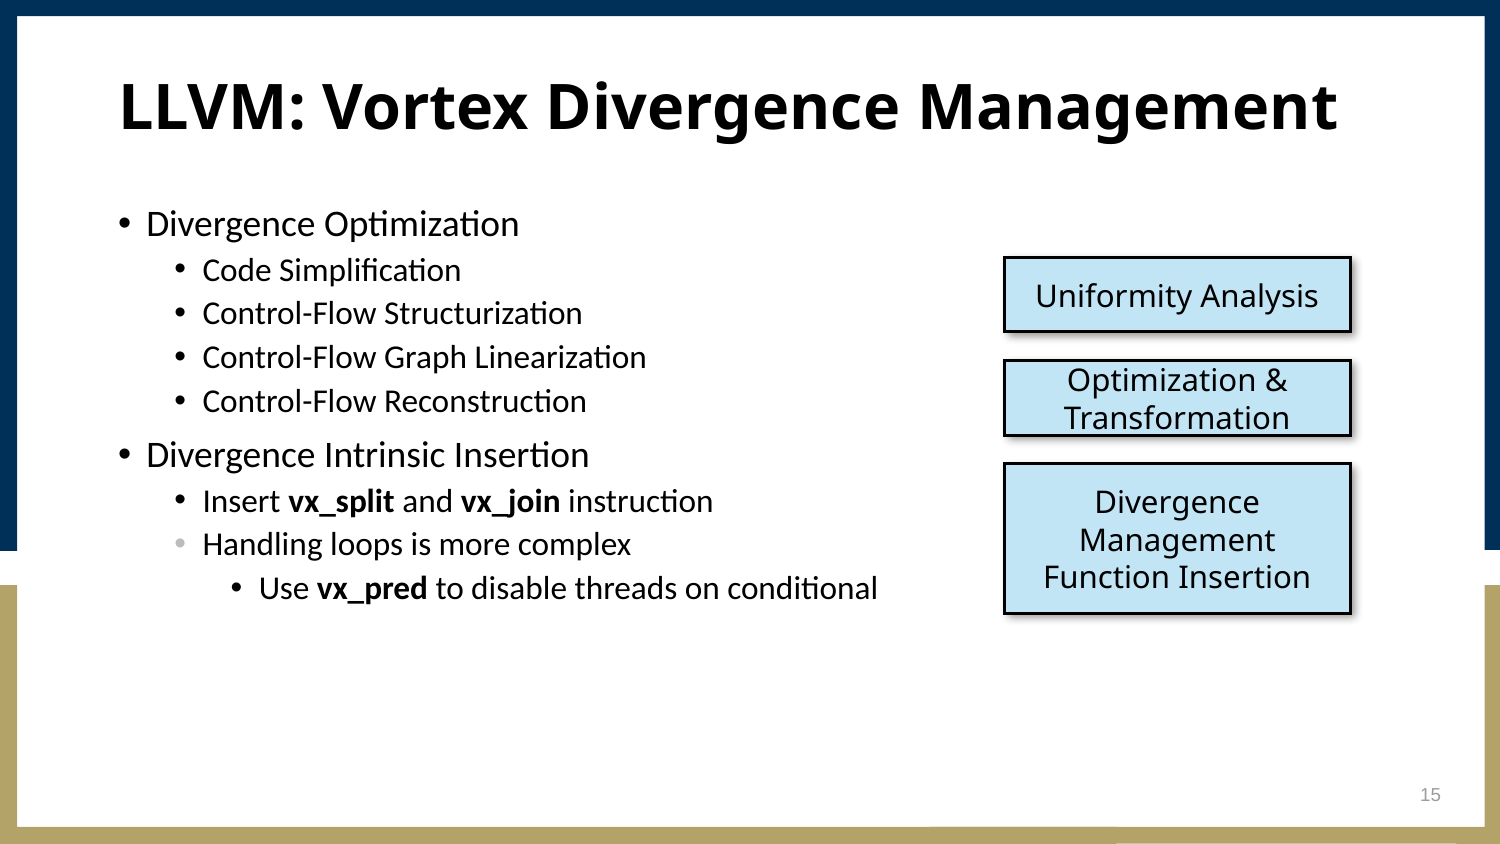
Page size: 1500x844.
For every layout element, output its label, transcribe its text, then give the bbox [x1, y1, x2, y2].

text_box Divergence Management Function Insertion [1003, 462, 1352, 615]
text_box Uniformity Analysis [1003, 256, 1352, 333]
text_box Optimization & Transformation [1003, 359, 1352, 437]
list Divergence Optimization Code Simplification Control-Flow Structurization Control-Flow Graph Linearization Control-Flow Reconstruction Divergence Intrinsic Insertion Insert vx_split and vx_join instruction Handling loops is more complex Use vx_pred to disable threads on conditional [103, 196, 974, 760]
title LLVM: Vortex Divergence Management [103, 44, 1500, 175]
slide_number 15 [1118, 771, 1457, 816]
